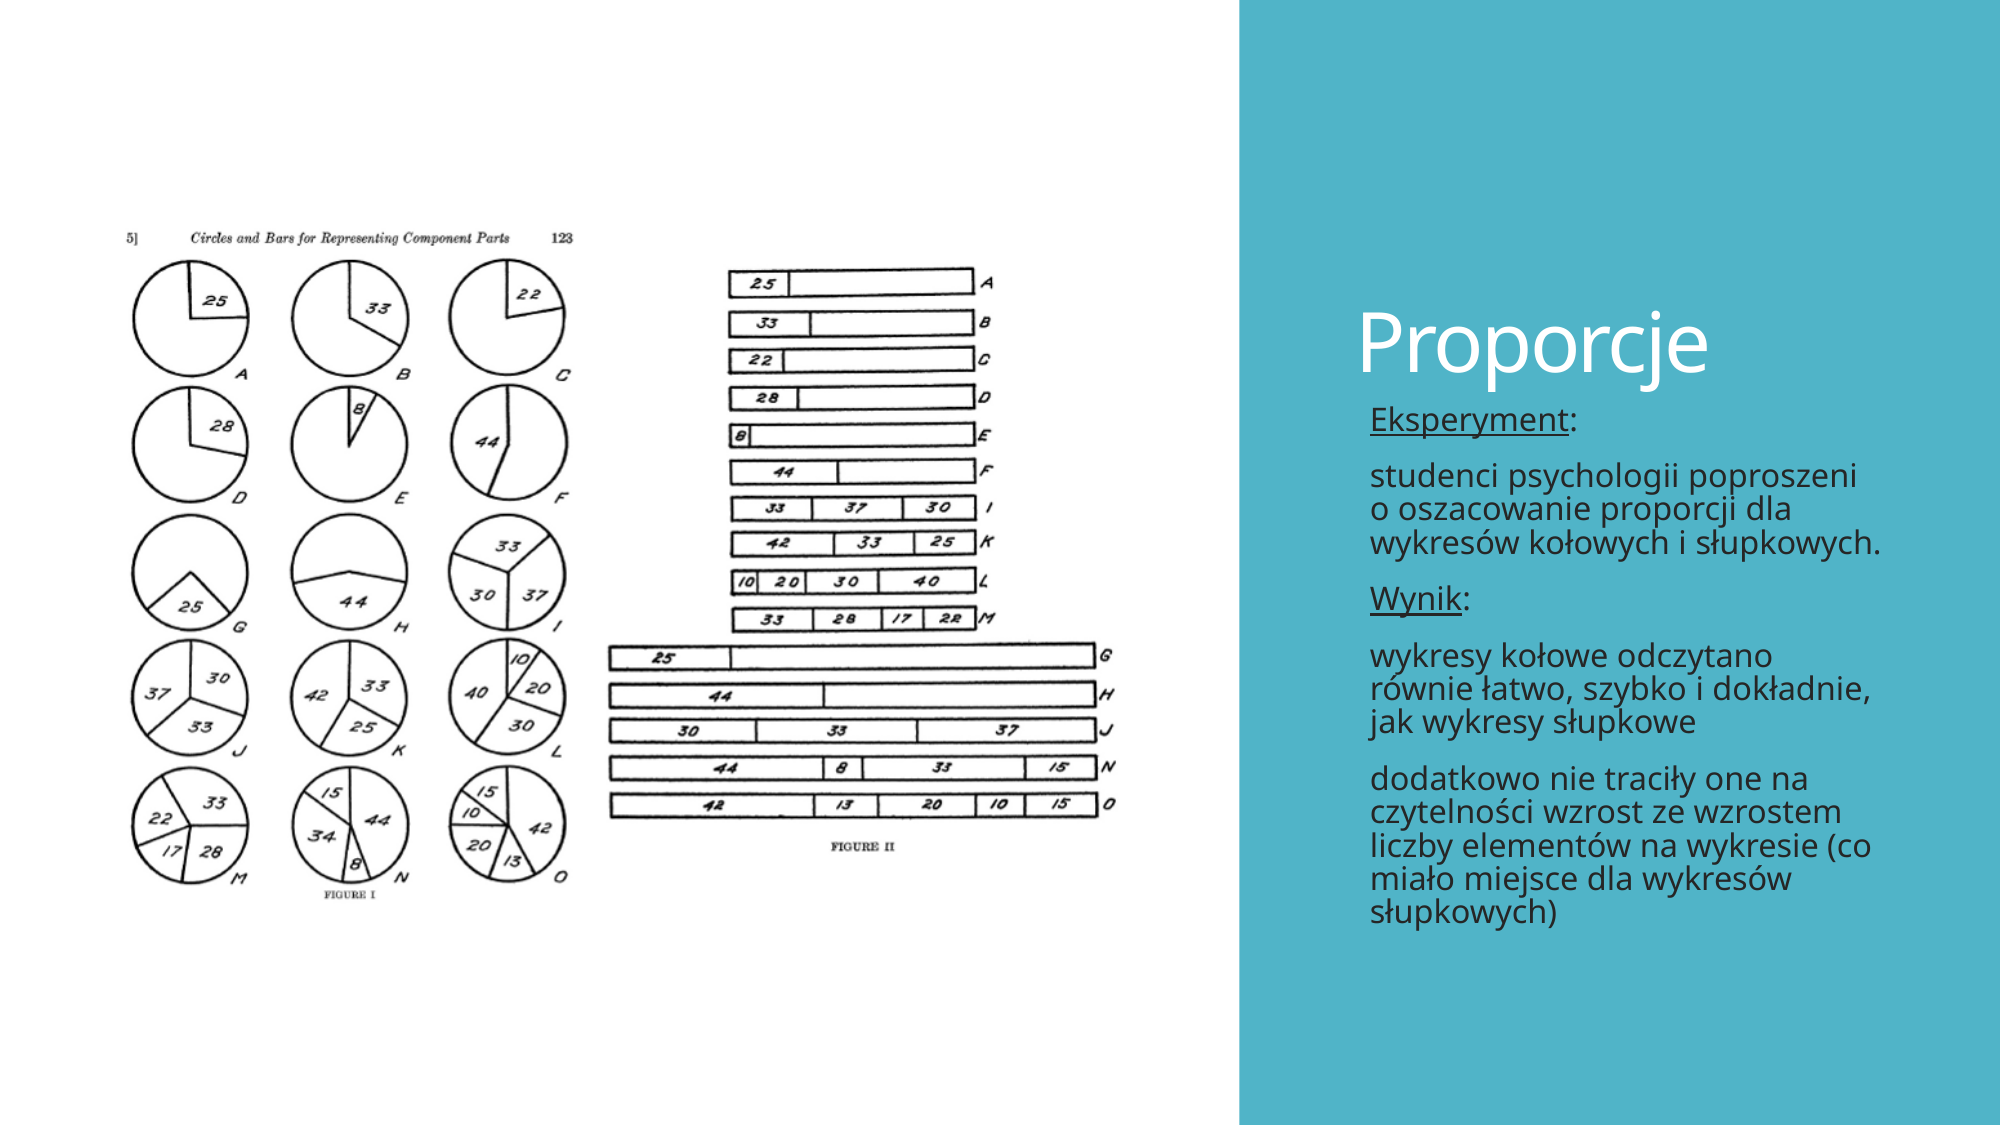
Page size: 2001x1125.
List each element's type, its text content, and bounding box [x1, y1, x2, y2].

list Eksperyment: studenci psychologii poproszeni o oszacowanie proporcji dla wykresów kołowych i słupkowych. Wynik: wykresy kołowe odczytano równie łatwo, szybko i dokładnie, jak wykresy słupkowe dodatkowo nie traciły one na czytelności wzrost ze wzrostem liczby elementów na wykresie (co miało miejsce dla wykresów słupkowych) [1340, 396, 1899, 948]
picture [103, 220, 1135, 906]
title Proporcje [1340, 81, 1899, 396]
text_box [1238, 0, 2000, 1125]
